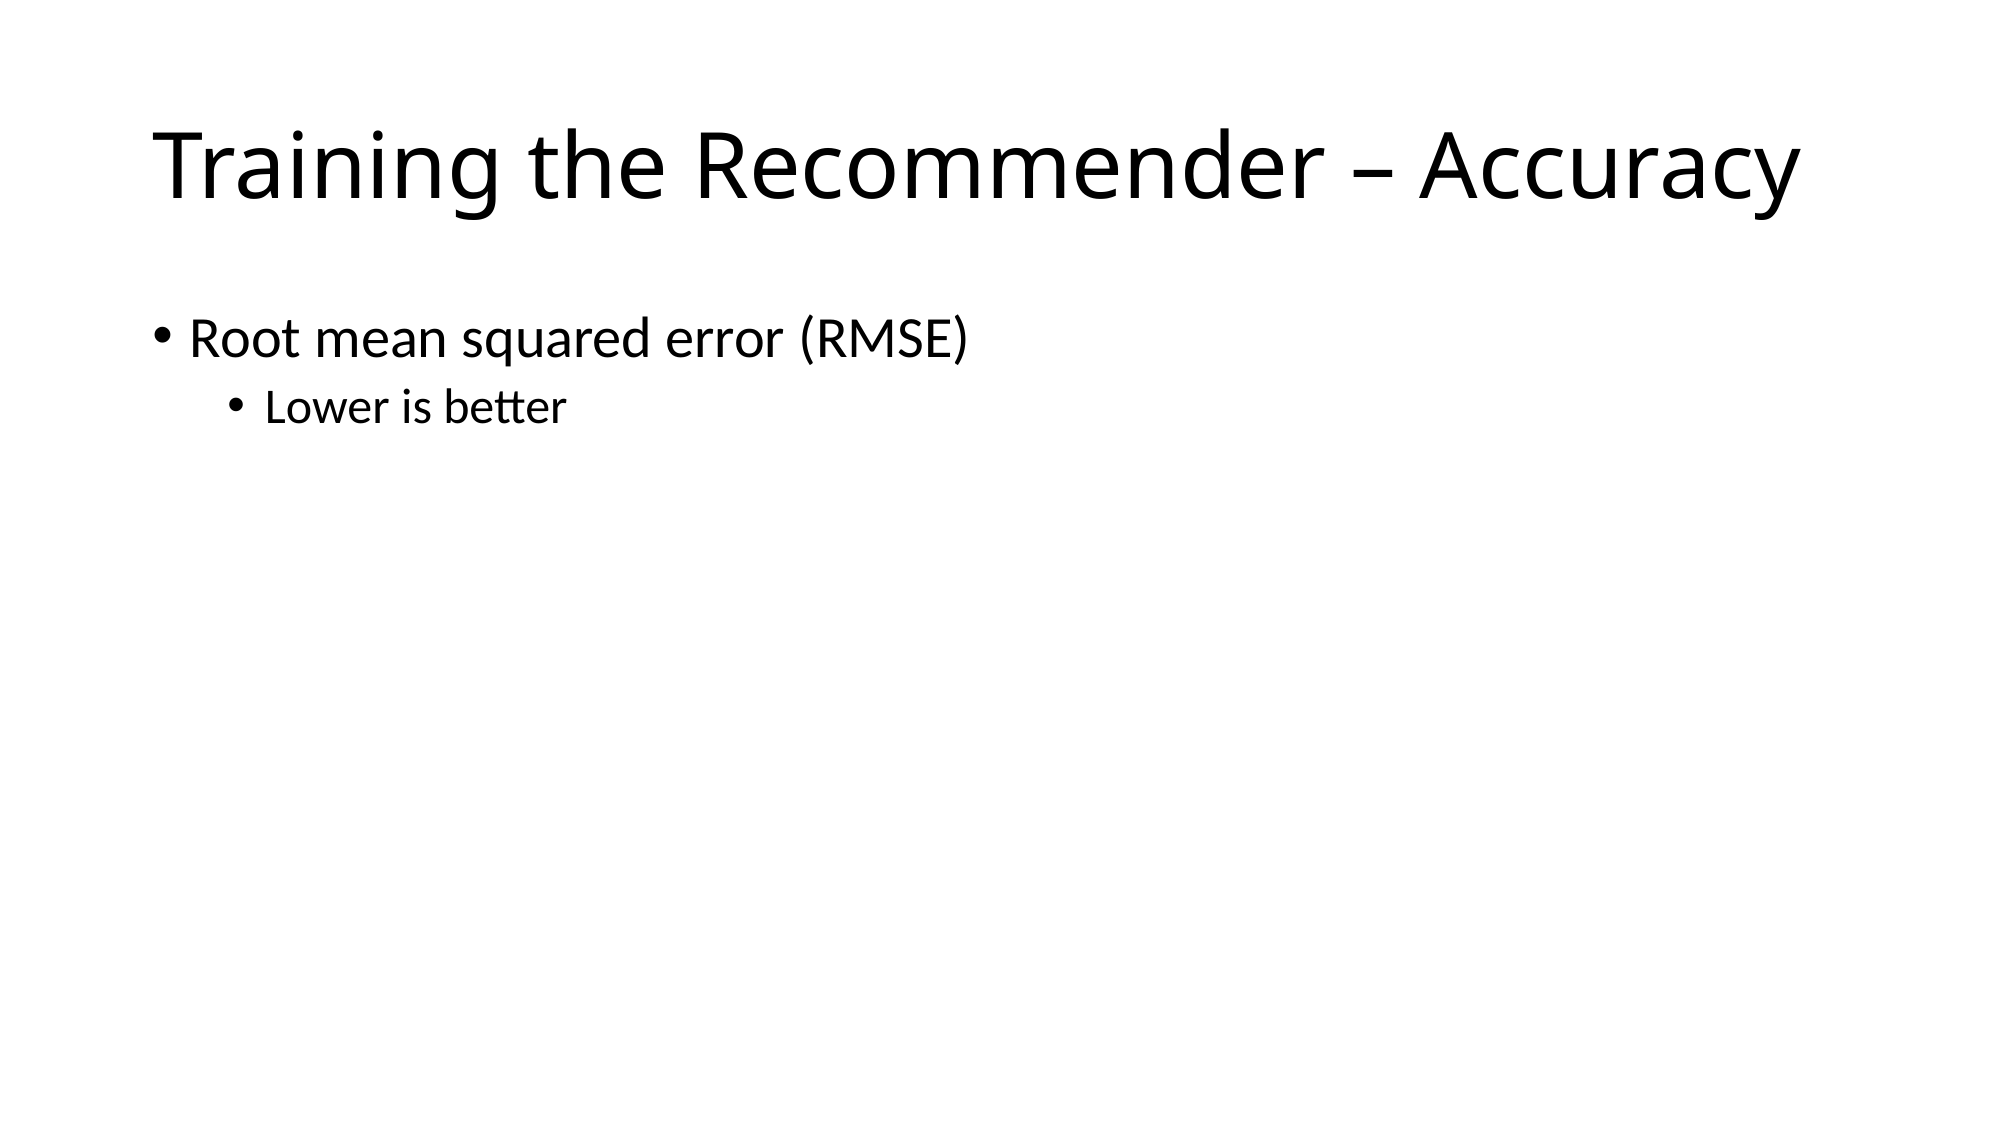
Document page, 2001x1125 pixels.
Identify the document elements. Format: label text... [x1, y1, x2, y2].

list Root mean squared error (RMSE) Lower is better [137, 299, 1863, 1014]
title Training the Recommender – Accuracy [137, 59, 1863, 278]
